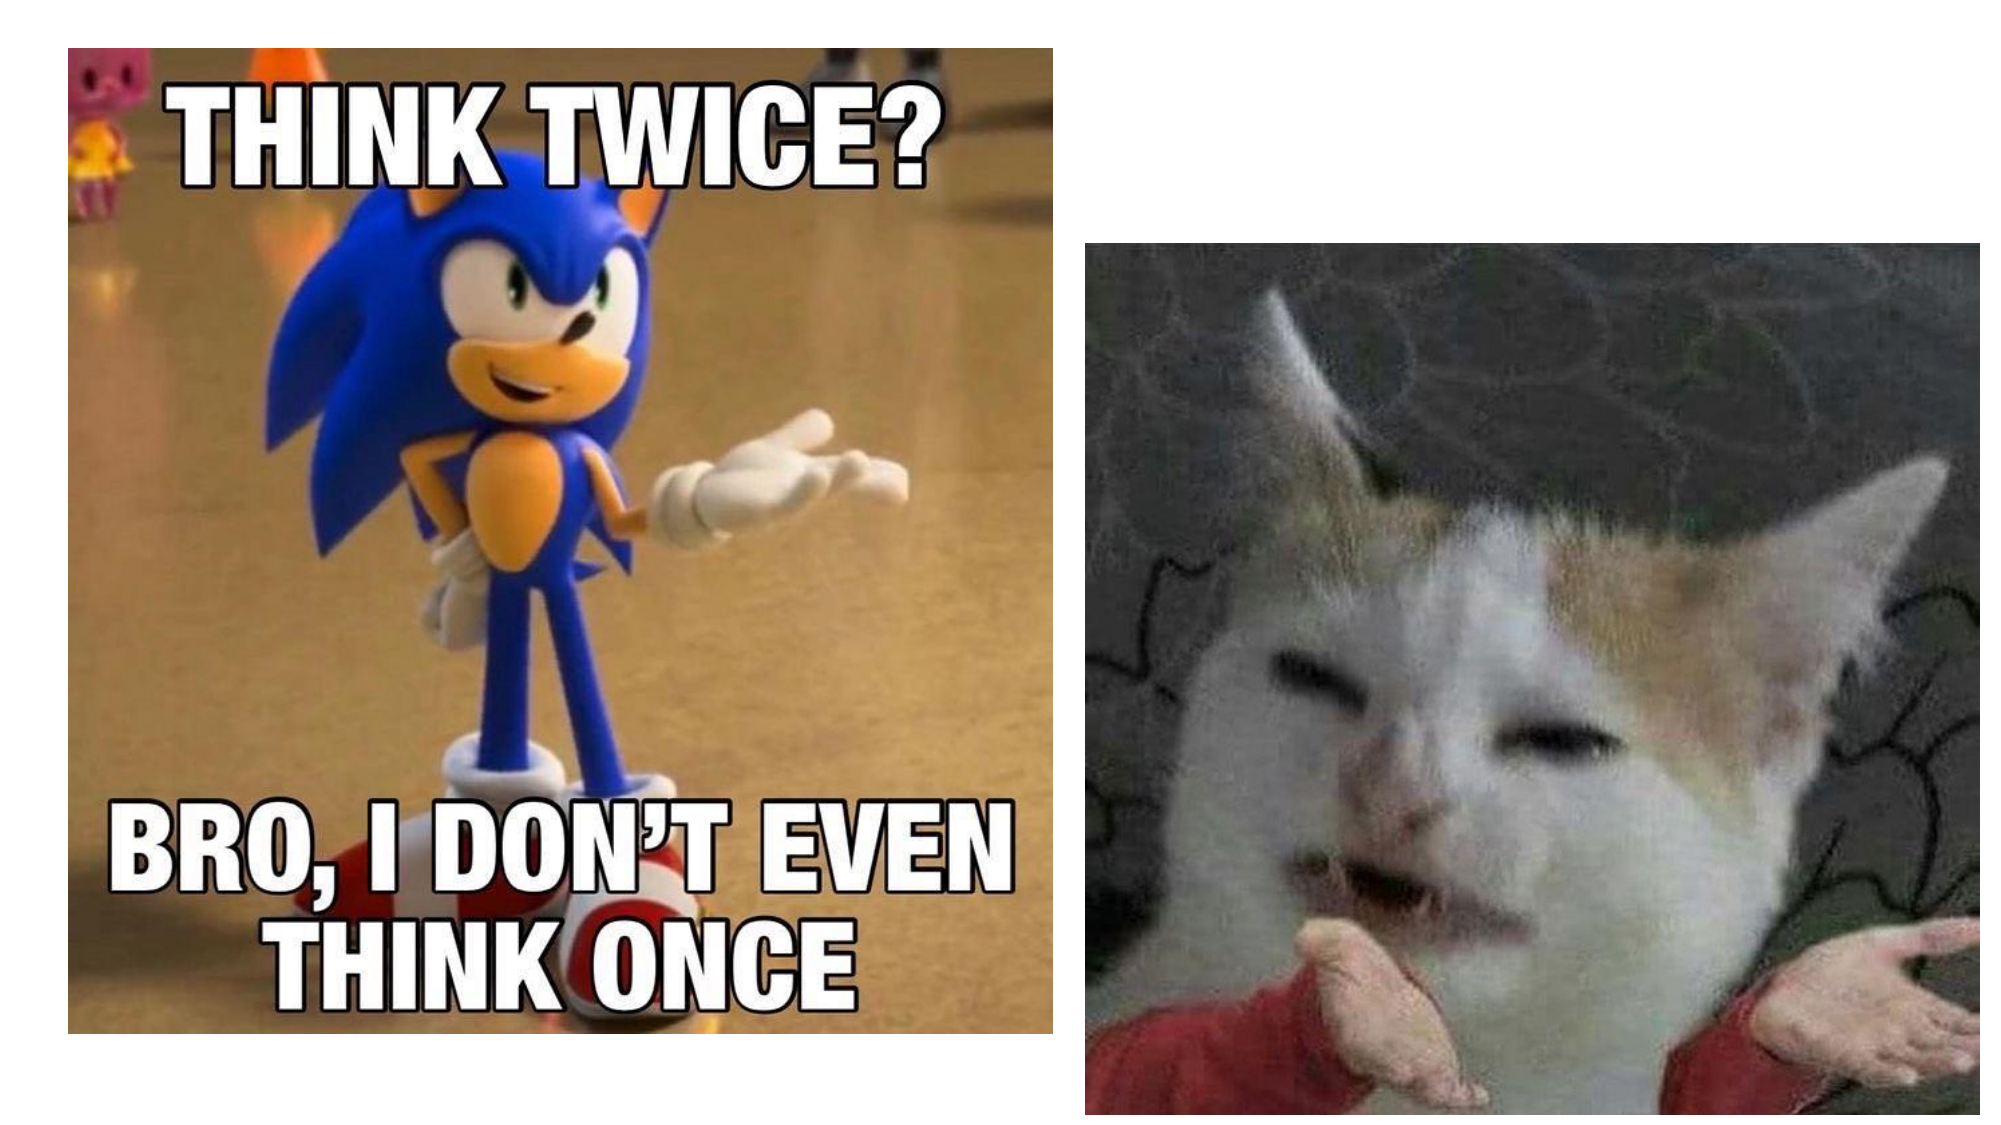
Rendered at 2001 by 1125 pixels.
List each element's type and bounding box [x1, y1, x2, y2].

picture [1085, 243, 1980, 1115]
picture [68, 48, 1053, 1034]
